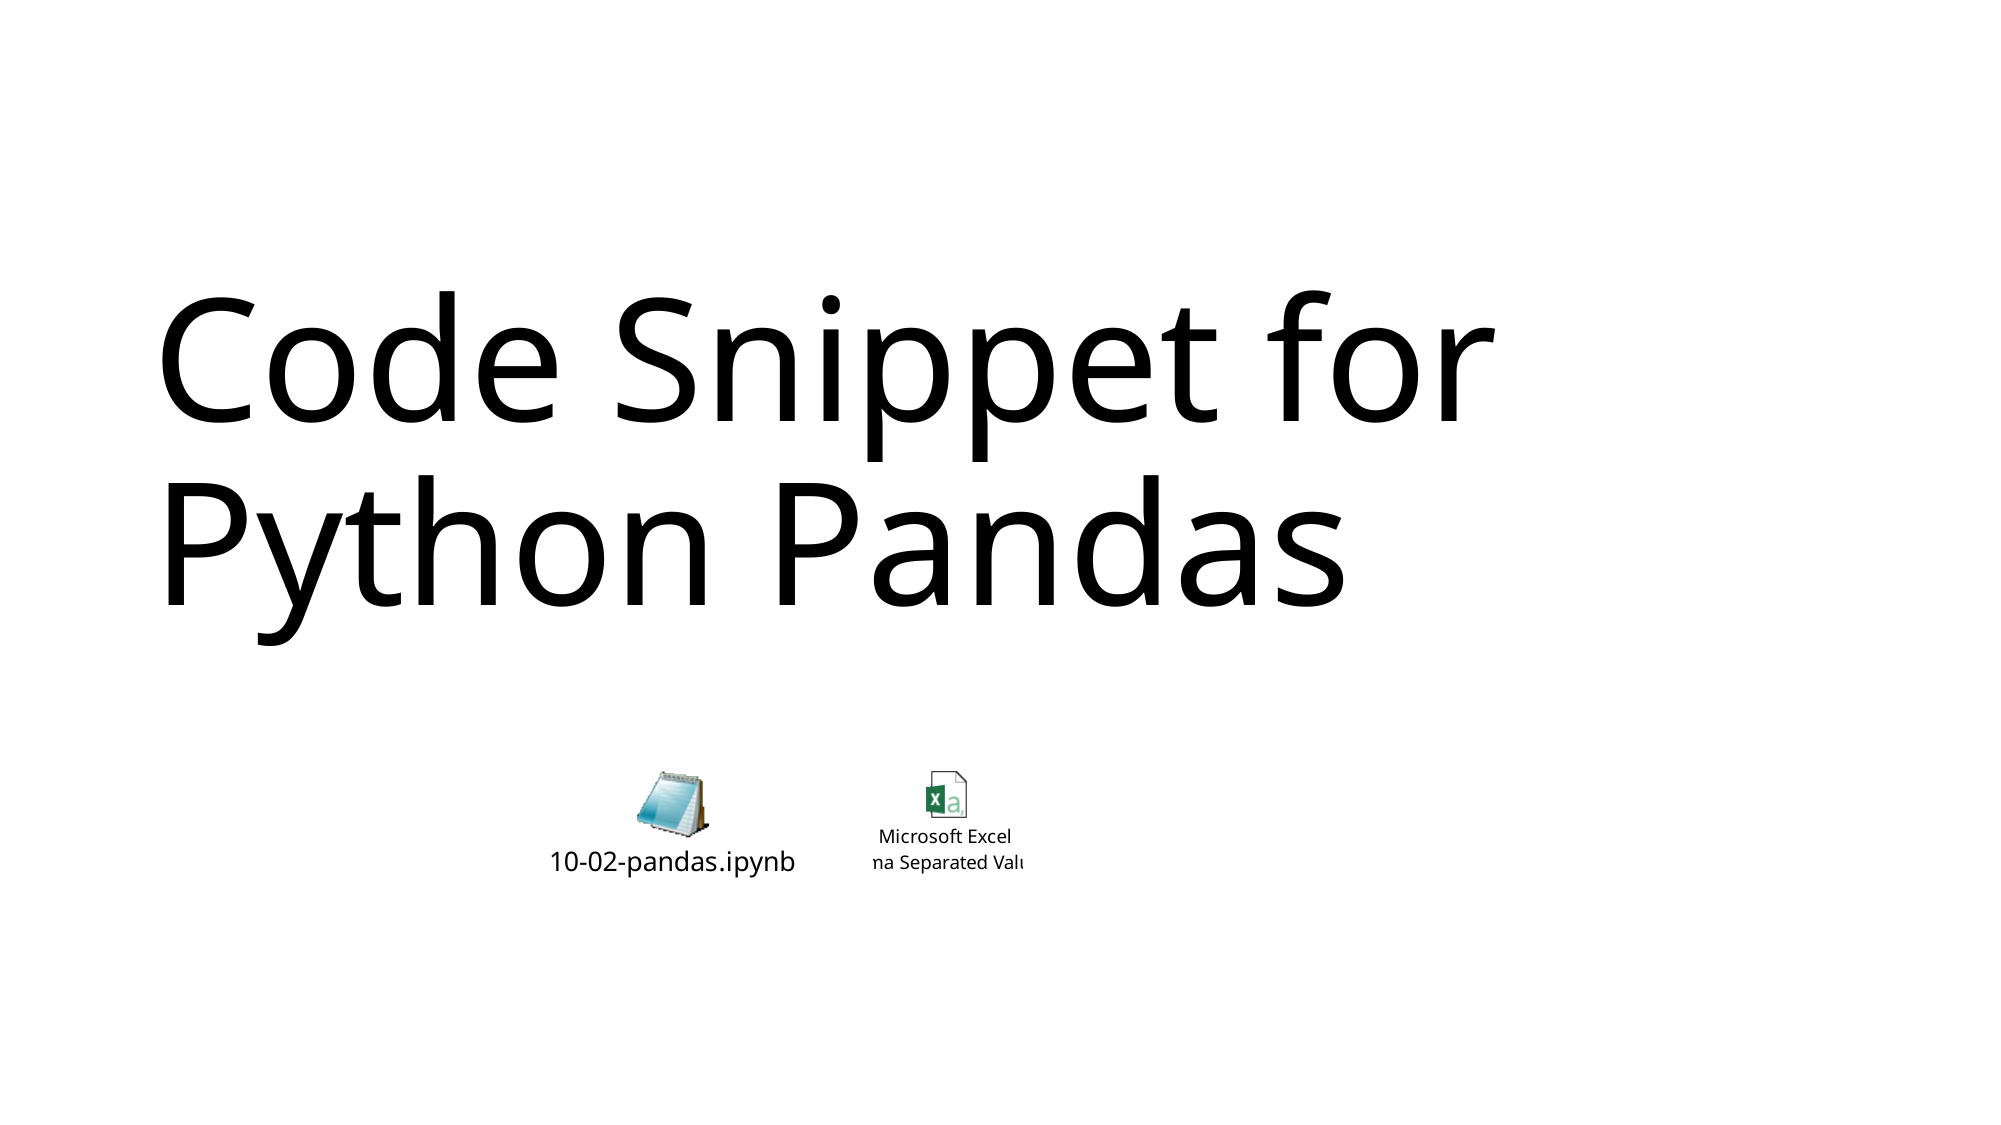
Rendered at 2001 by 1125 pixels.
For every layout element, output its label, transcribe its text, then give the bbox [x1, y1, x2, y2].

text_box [872, 769, 1023, 902]
text_box Code Snippet for Python Pandas [137, 98, 1758, 650]
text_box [522, 769, 822, 893]
